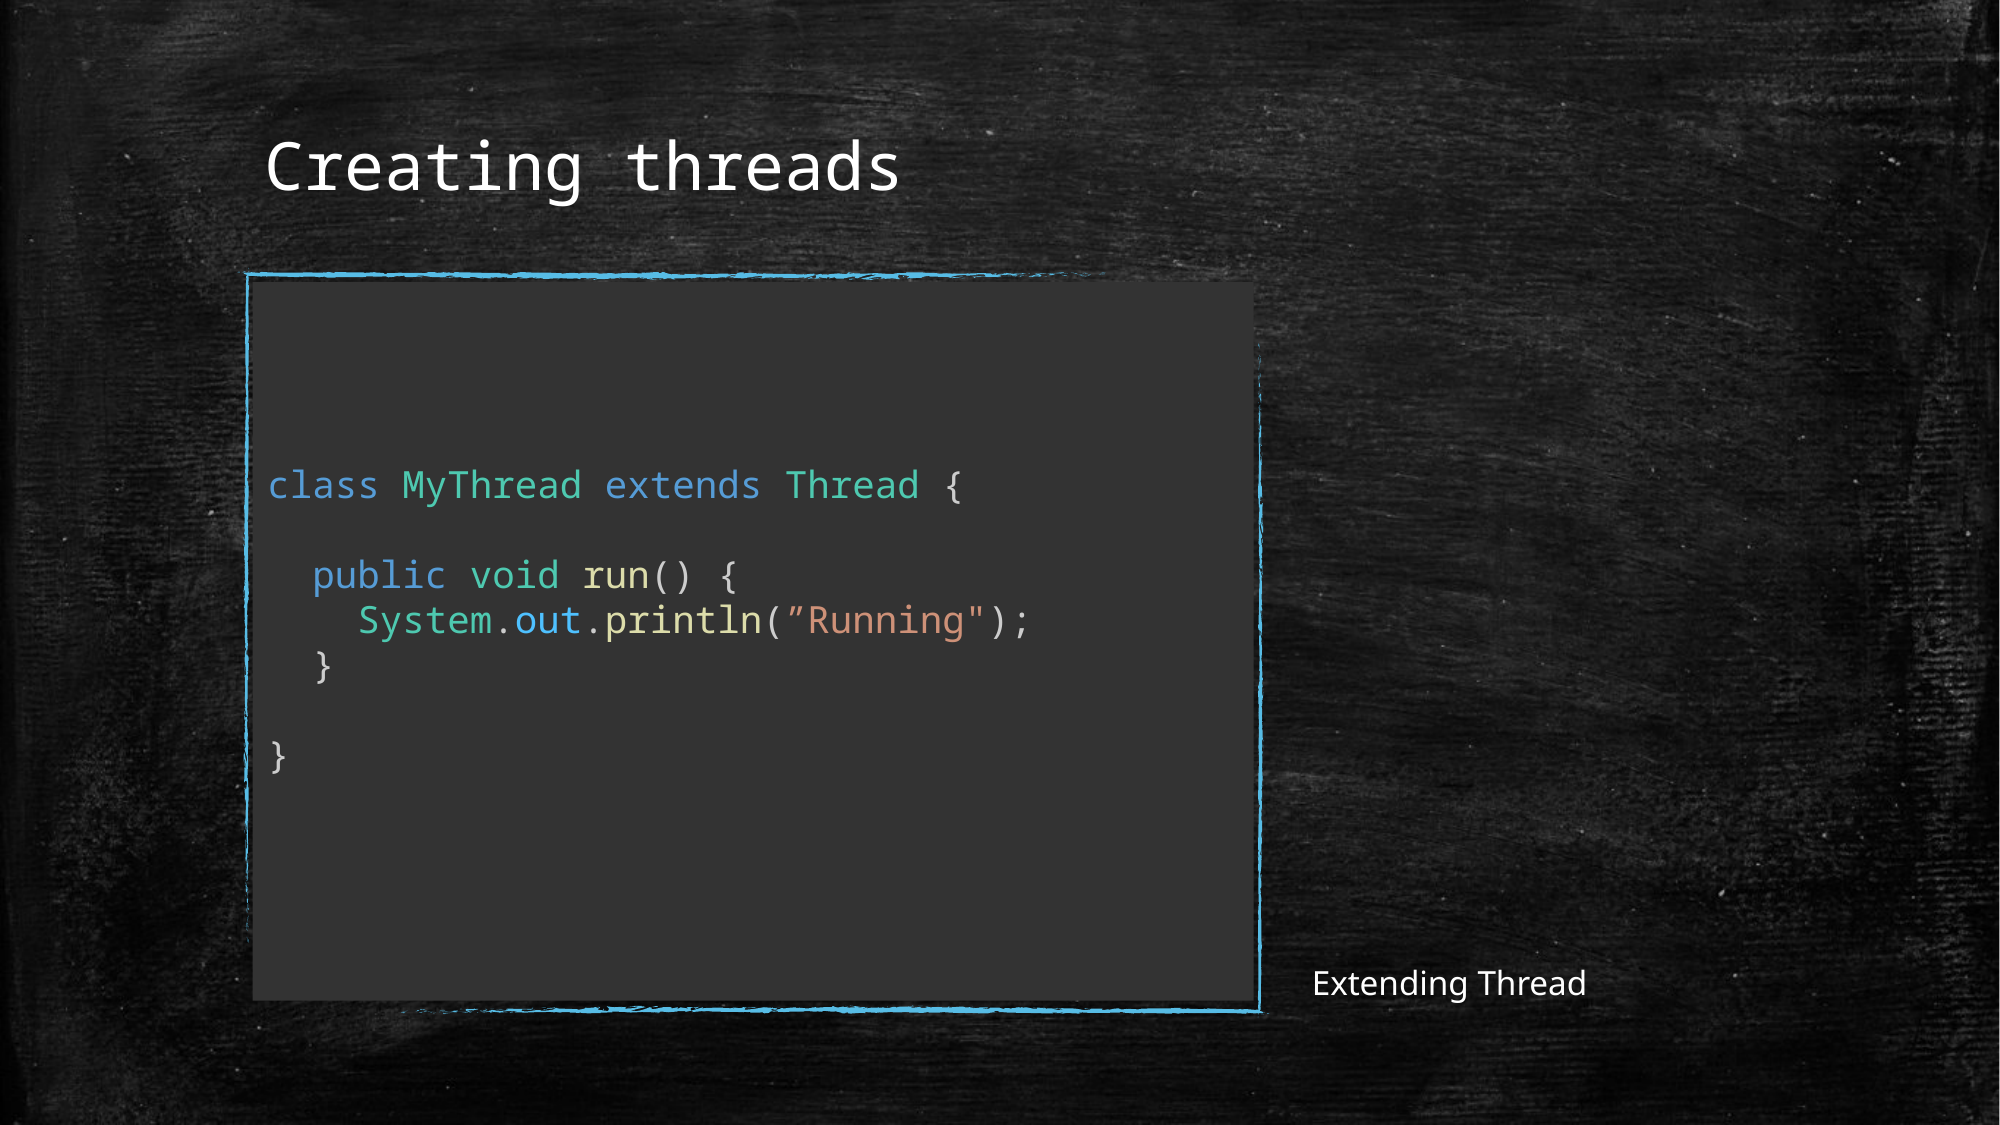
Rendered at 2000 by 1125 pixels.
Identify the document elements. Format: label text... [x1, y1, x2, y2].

title Creating threads [249, 45, 1750, 213]
list Extending Thread [1296, 559, 1747, 1010]
text_box class MyThread extends Thread { public void run() { System.out.println(”Running"); } } [252, 281, 1255, 1002]
